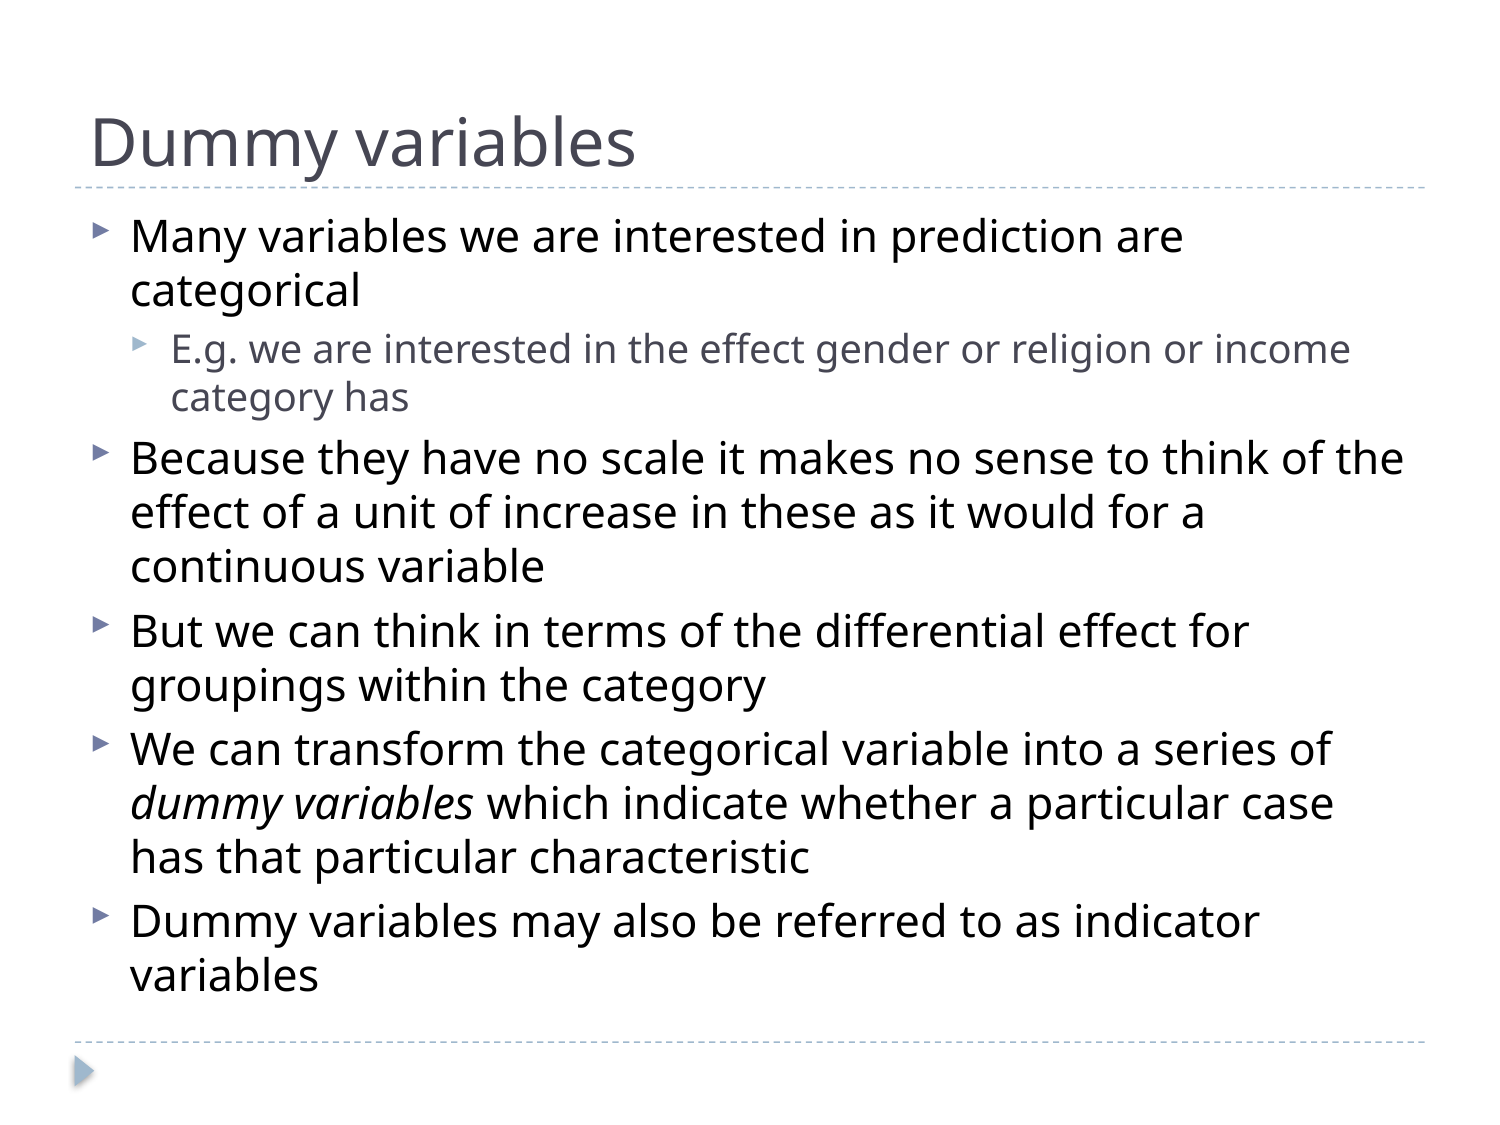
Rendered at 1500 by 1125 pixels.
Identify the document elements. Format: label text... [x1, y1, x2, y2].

title Dummy variables [75, 24, 1425, 188]
list Many variables we are interested in prediction are categorical E.g. we are interested in the effect gender or religion or income category has Because they have no scale it makes no sense to think of the effect of a unit of increase in these as it would for a continuous variable But we can think in terms of the differential effect for groupings within the category We can transform the categorical variable into a series of dummy variables which indicate whether a particular case has that particular characteristic Dummy variables may also be referred to as indicator variables [75, 200, 1425, 1010]
